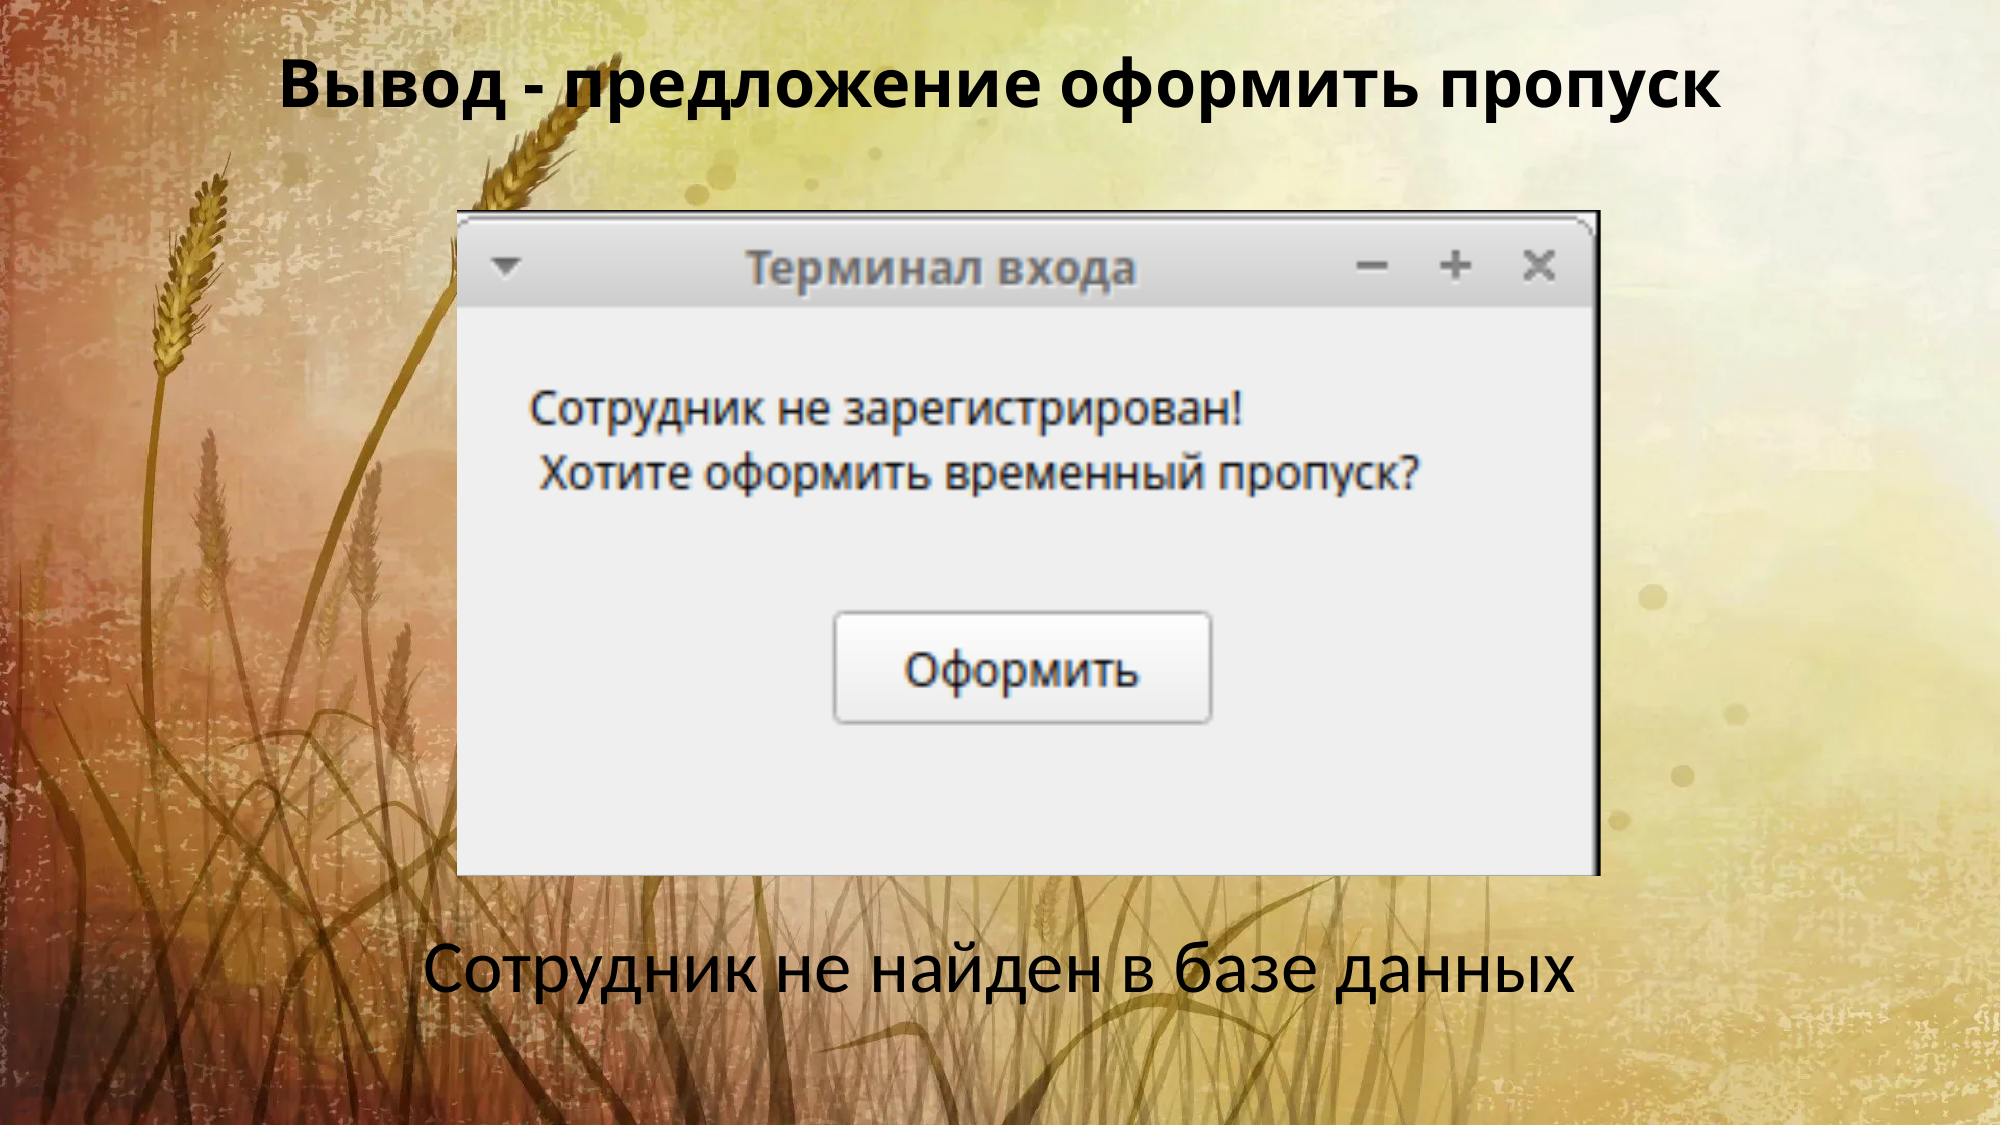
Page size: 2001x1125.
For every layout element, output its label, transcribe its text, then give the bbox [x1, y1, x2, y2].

picture [0, 0, 2001, 1125]
title Вывод - предложение оформить пропуск [249, 45, 1750, 210]
subtitle Сотрудник не найден в базе данных [249, 920, 1750, 1029]
